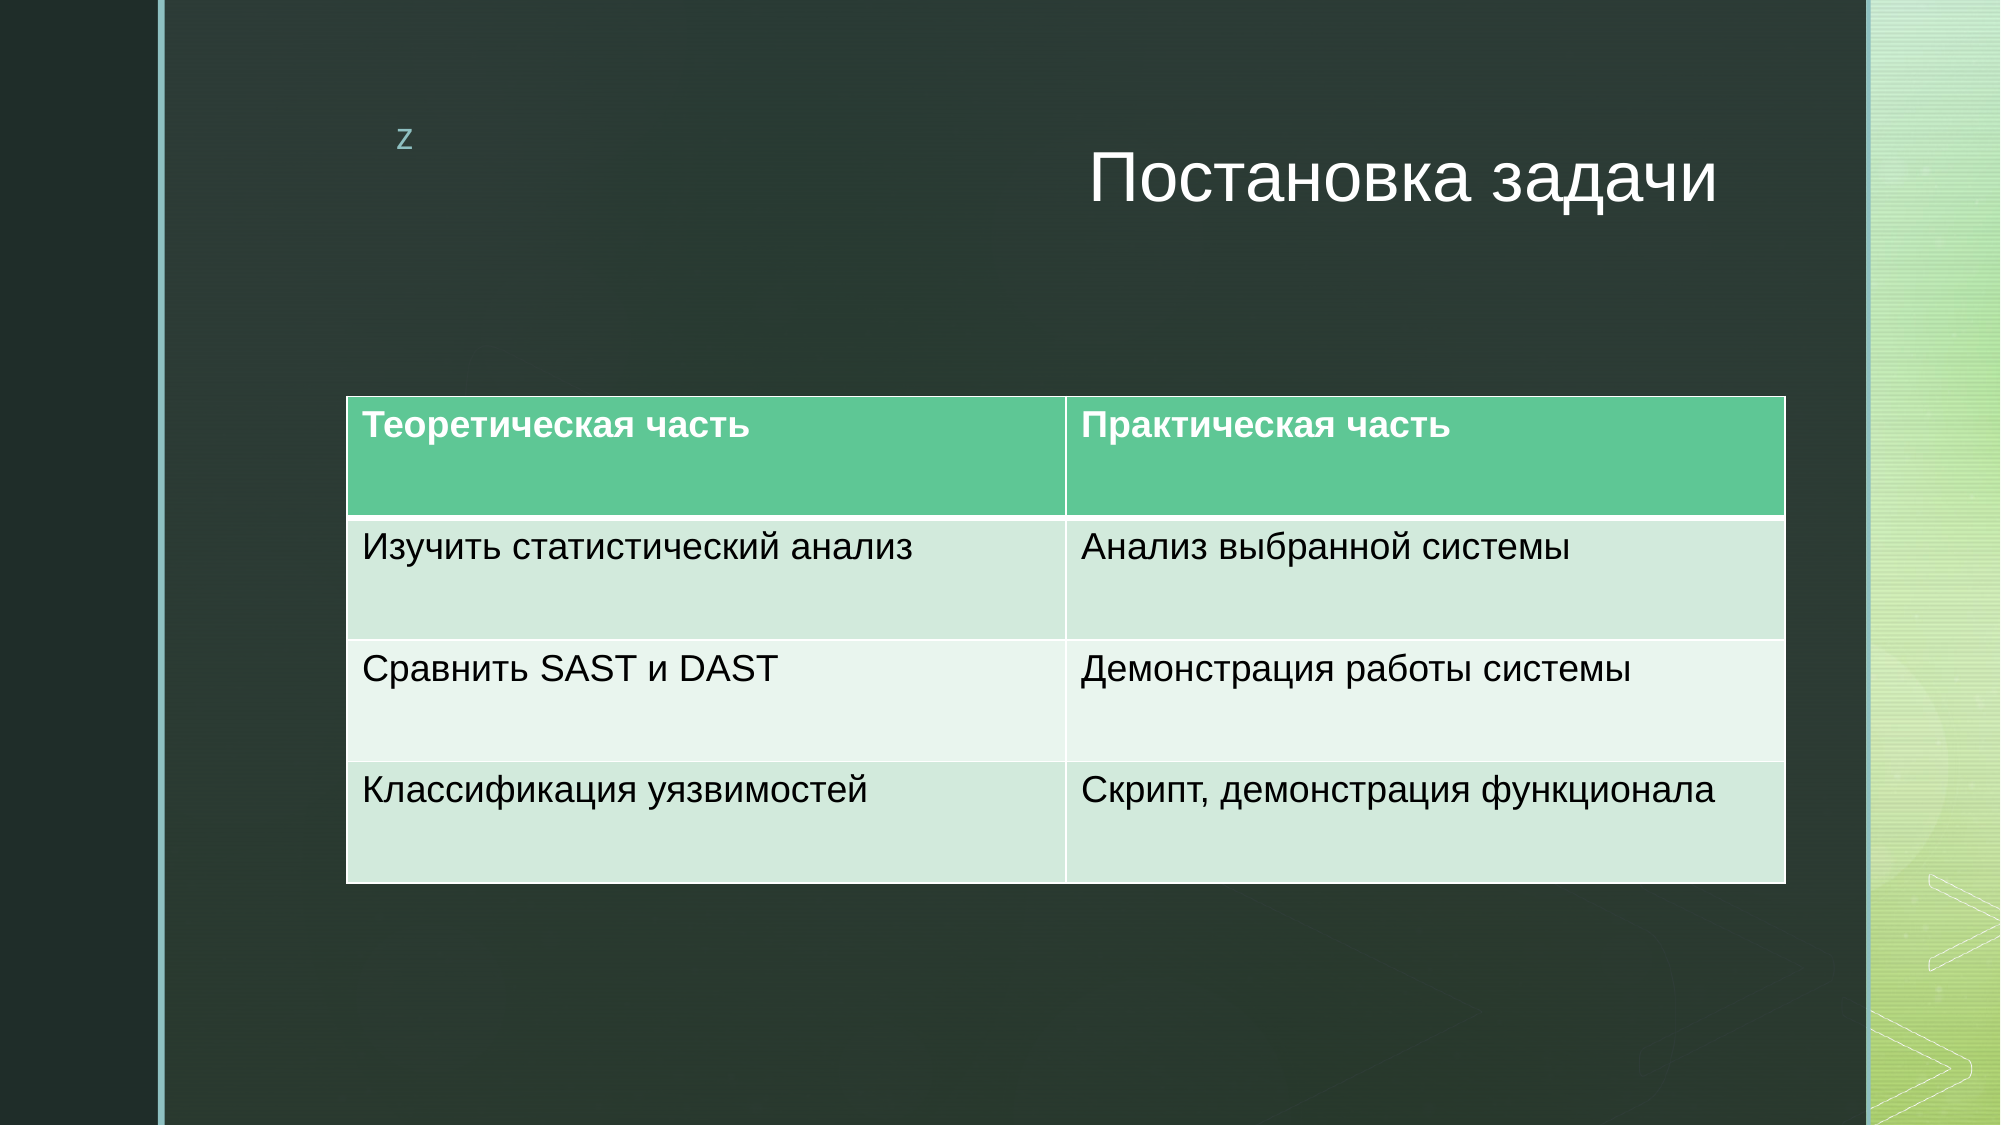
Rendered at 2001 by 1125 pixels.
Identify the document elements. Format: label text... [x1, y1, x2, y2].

table_cell Изучить статистический анализ [348, 521, 1065, 639]
table_cell Скрипт, демонстрация функционала [1067, 762, 1784, 882]
picture [1871, 0, 2001, 1125]
title Постановка задачи [428, 132, 1734, 310]
table_header Теоретическая часть [348, 397, 1065, 515]
table_cell Демонстрация работы системы [1067, 641, 1784, 761]
table_cell Сравнить SAST и DAST [348, 641, 1065, 761]
table_cell Классификация уязвимостей [348, 762, 1065, 882]
table_cell Анализ выбранной системы [1067, 521, 1784, 639]
table_header Практическая часть [1067, 397, 1784, 515]
